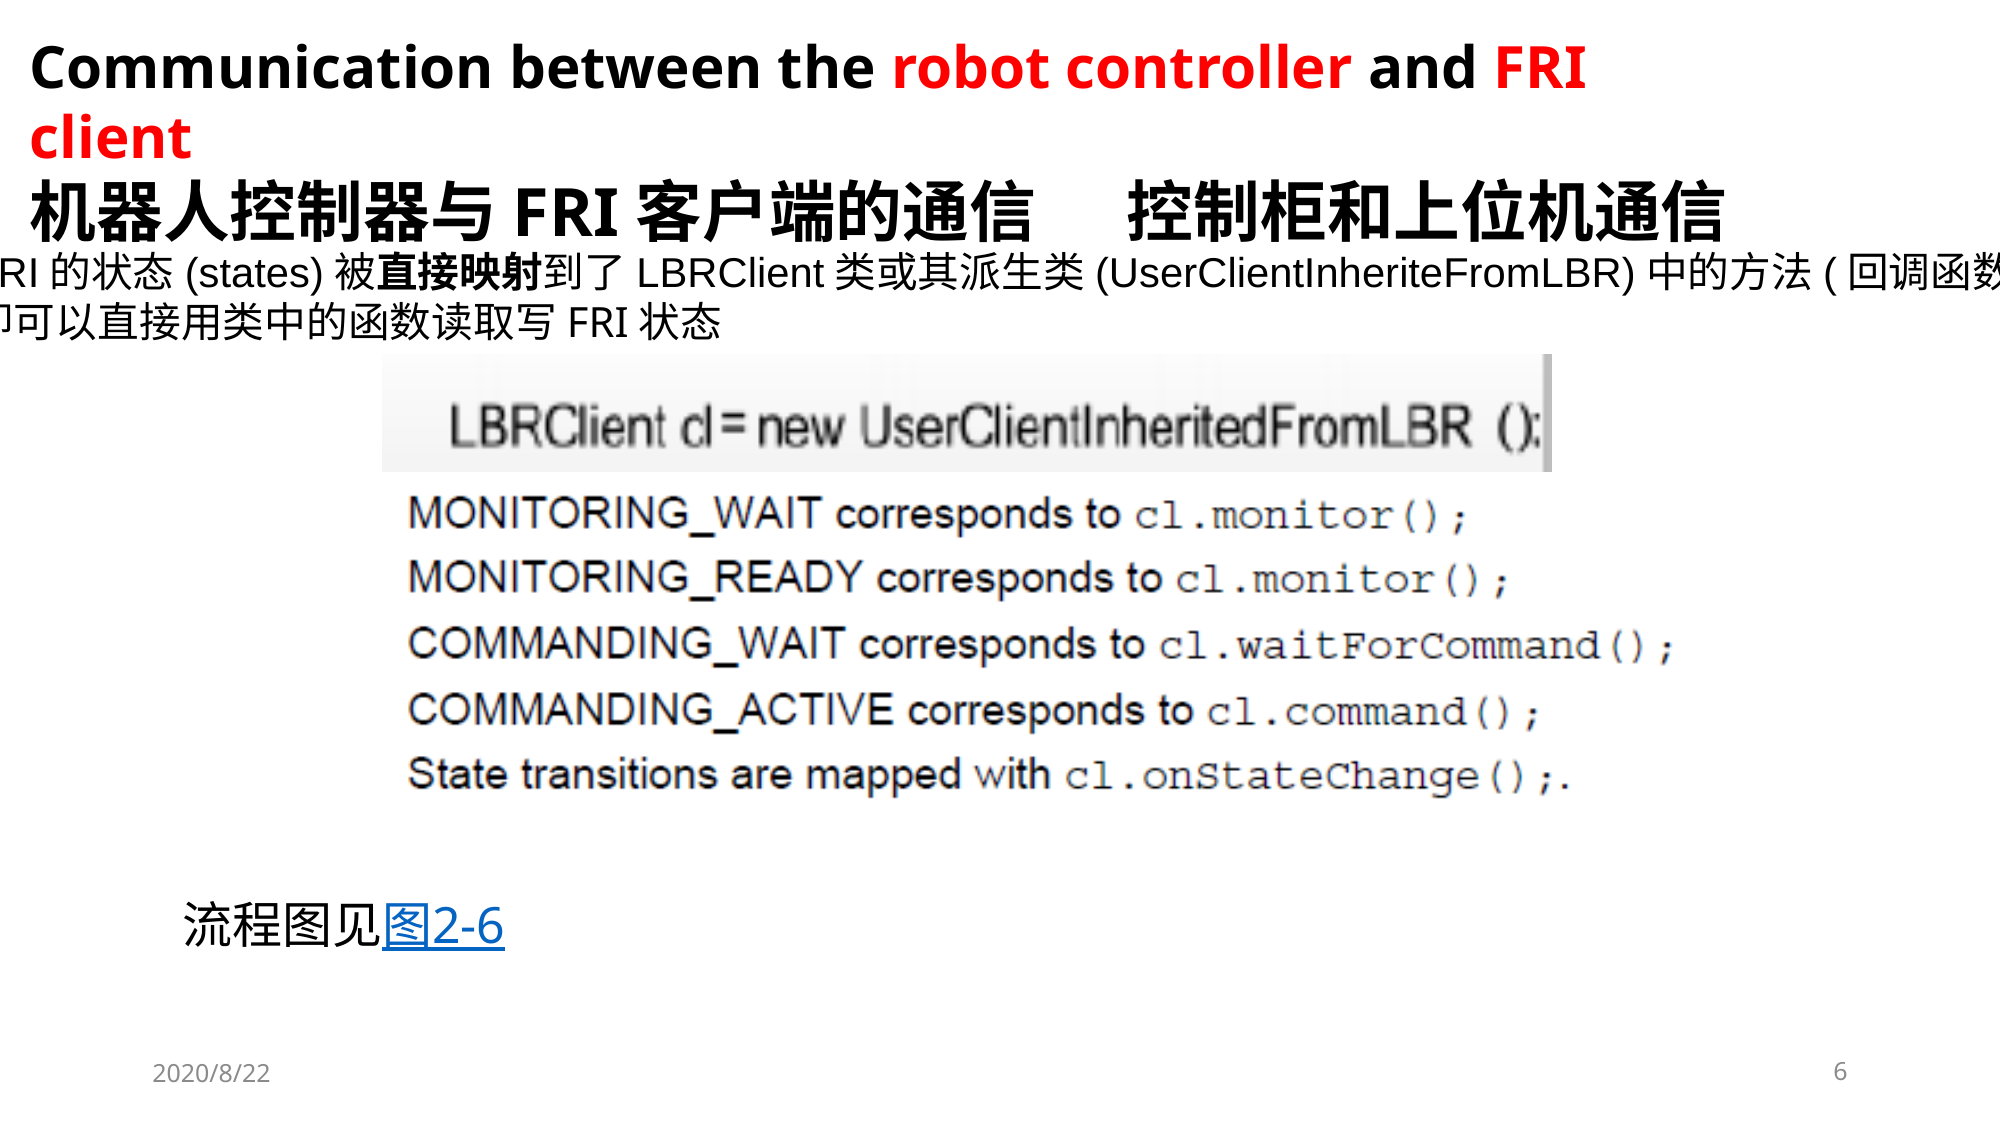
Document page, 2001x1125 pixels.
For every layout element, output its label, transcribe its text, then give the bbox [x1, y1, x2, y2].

text_box Communication between the robot controller and FRI client 机器人控制器与FRI客户端的通信 控制柜和上位机通信 [14, 22, 1760, 238]
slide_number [137, 1042, 588, 1103]
text_box 流程图见图2-6 [167, 886, 521, 974]
slide_number 6 [1412, 1042, 1863, 1103]
picture [382, 354, 1552, 472]
text_box FRI的状态(states)被直接映射到了LBRClient类或其派生类(UserClientInheriteFromLBR)中的方法(回调函数) 即可以直接用类中的函数读取写FRI状态 [0, 238, 2000, 354]
picture [382, 474, 1686, 819]
